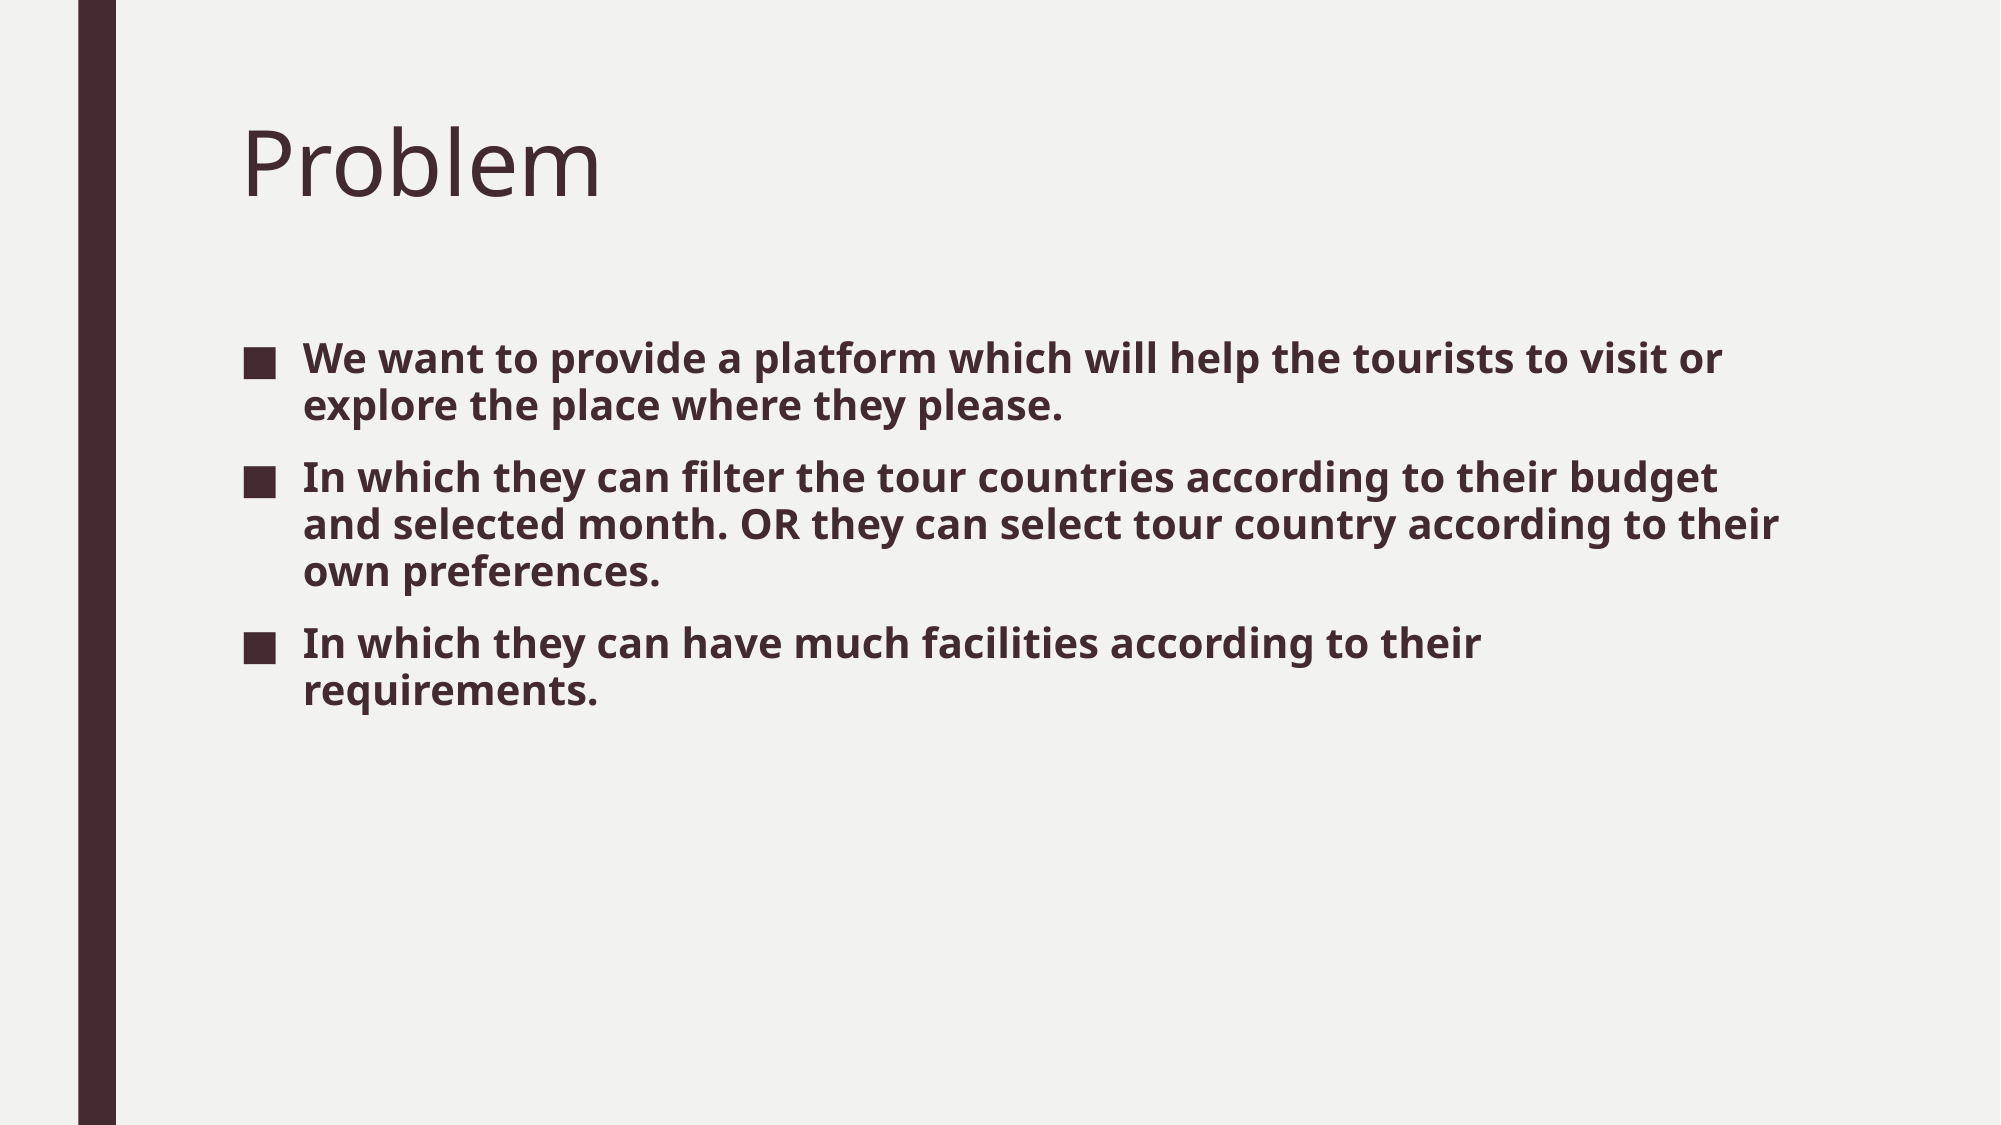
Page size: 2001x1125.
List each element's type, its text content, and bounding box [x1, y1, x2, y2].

list We want to provide a platform which will help the tourists to visit or explore the place where they please. In which they can filter the tour countries according to their budget and selected month. OR they can select tour country according to their own preferences. In which they can have much facilities according to their requirements. [225, 328, 1800, 963]
title Problem [225, 110, 1800, 267]
